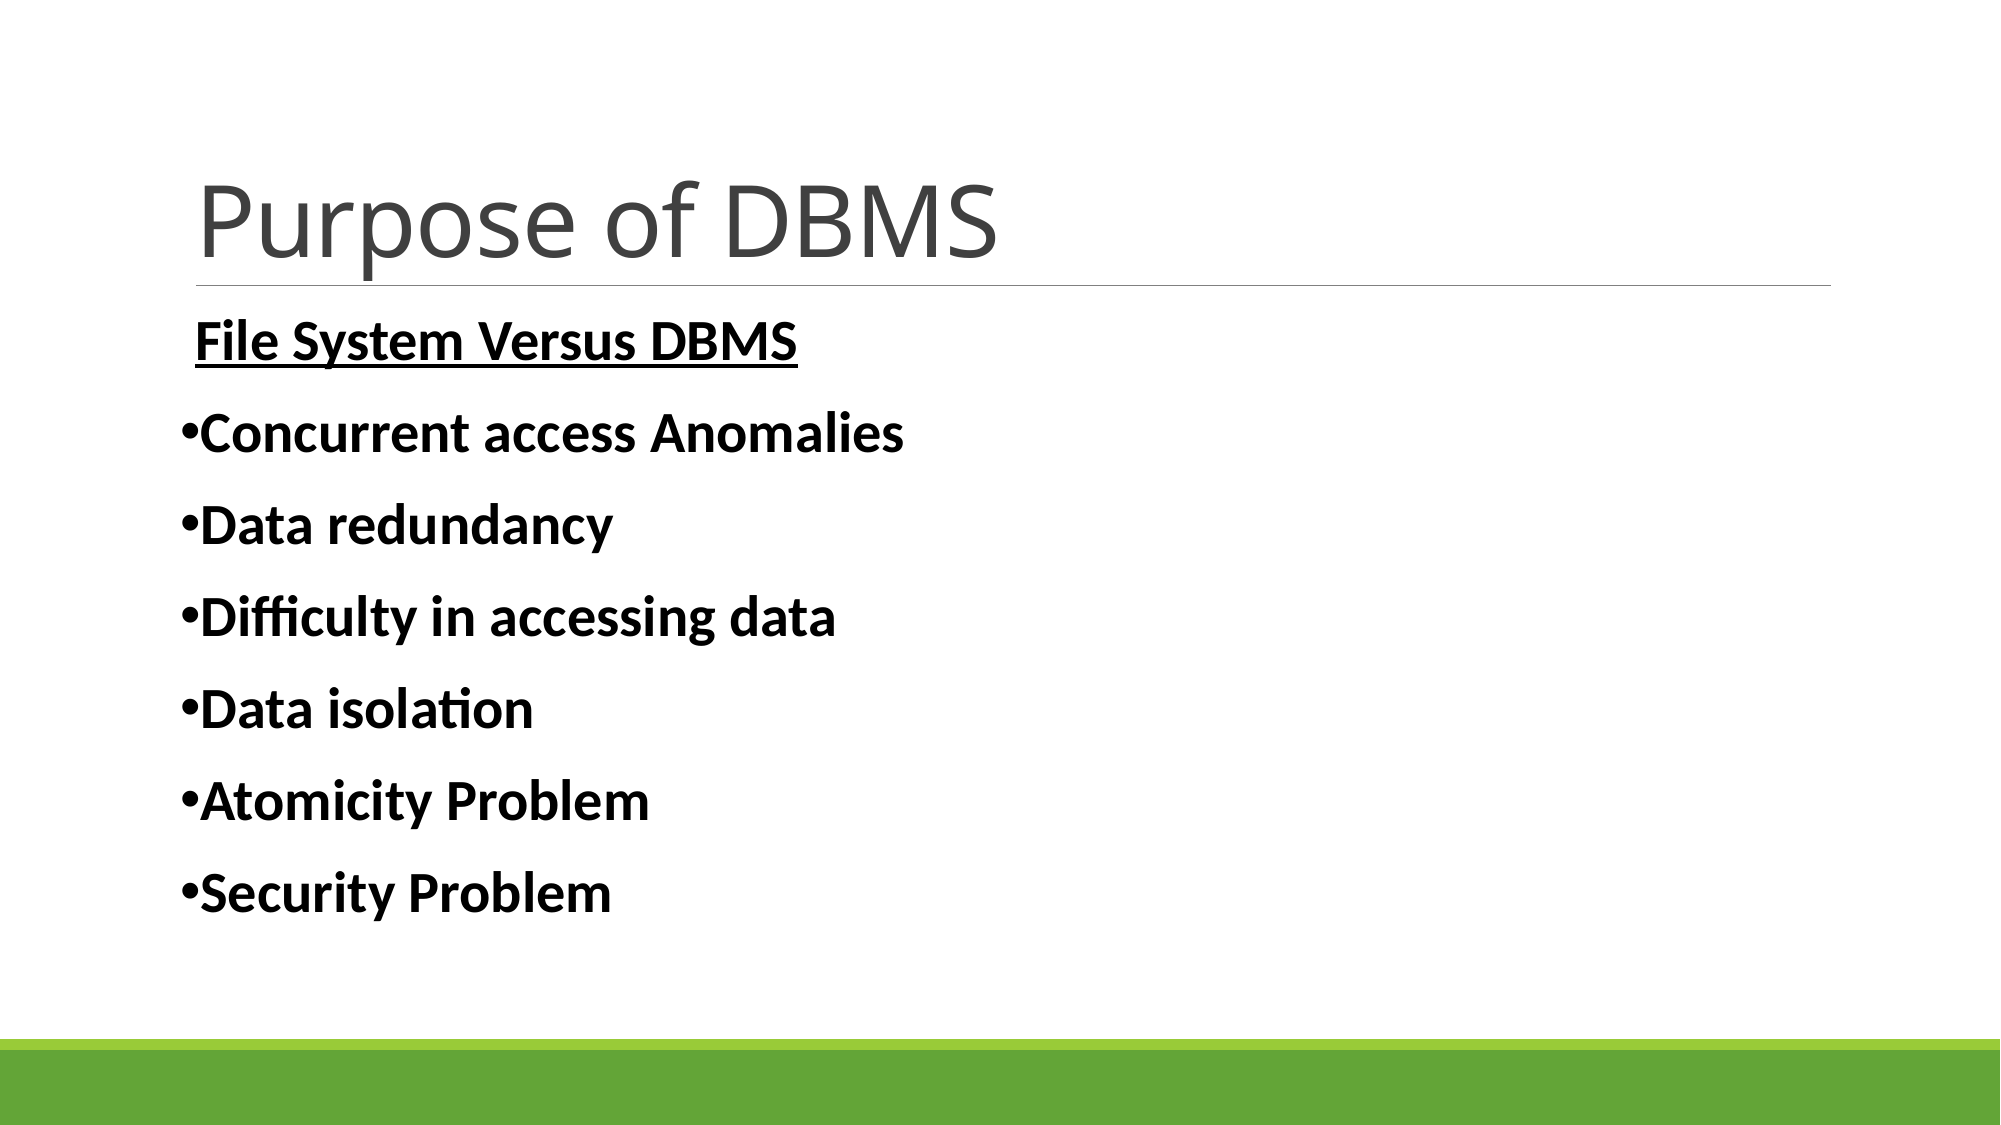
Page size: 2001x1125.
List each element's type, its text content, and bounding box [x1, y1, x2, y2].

title Purpose of DBMS [180, 47, 1830, 285]
list File System Versus DBMS Concurrent access Anomalies Data redundancy Difficulty in accessing data Data isolation Atomicity Problem Security Problem [180, 302, 1830, 963]
